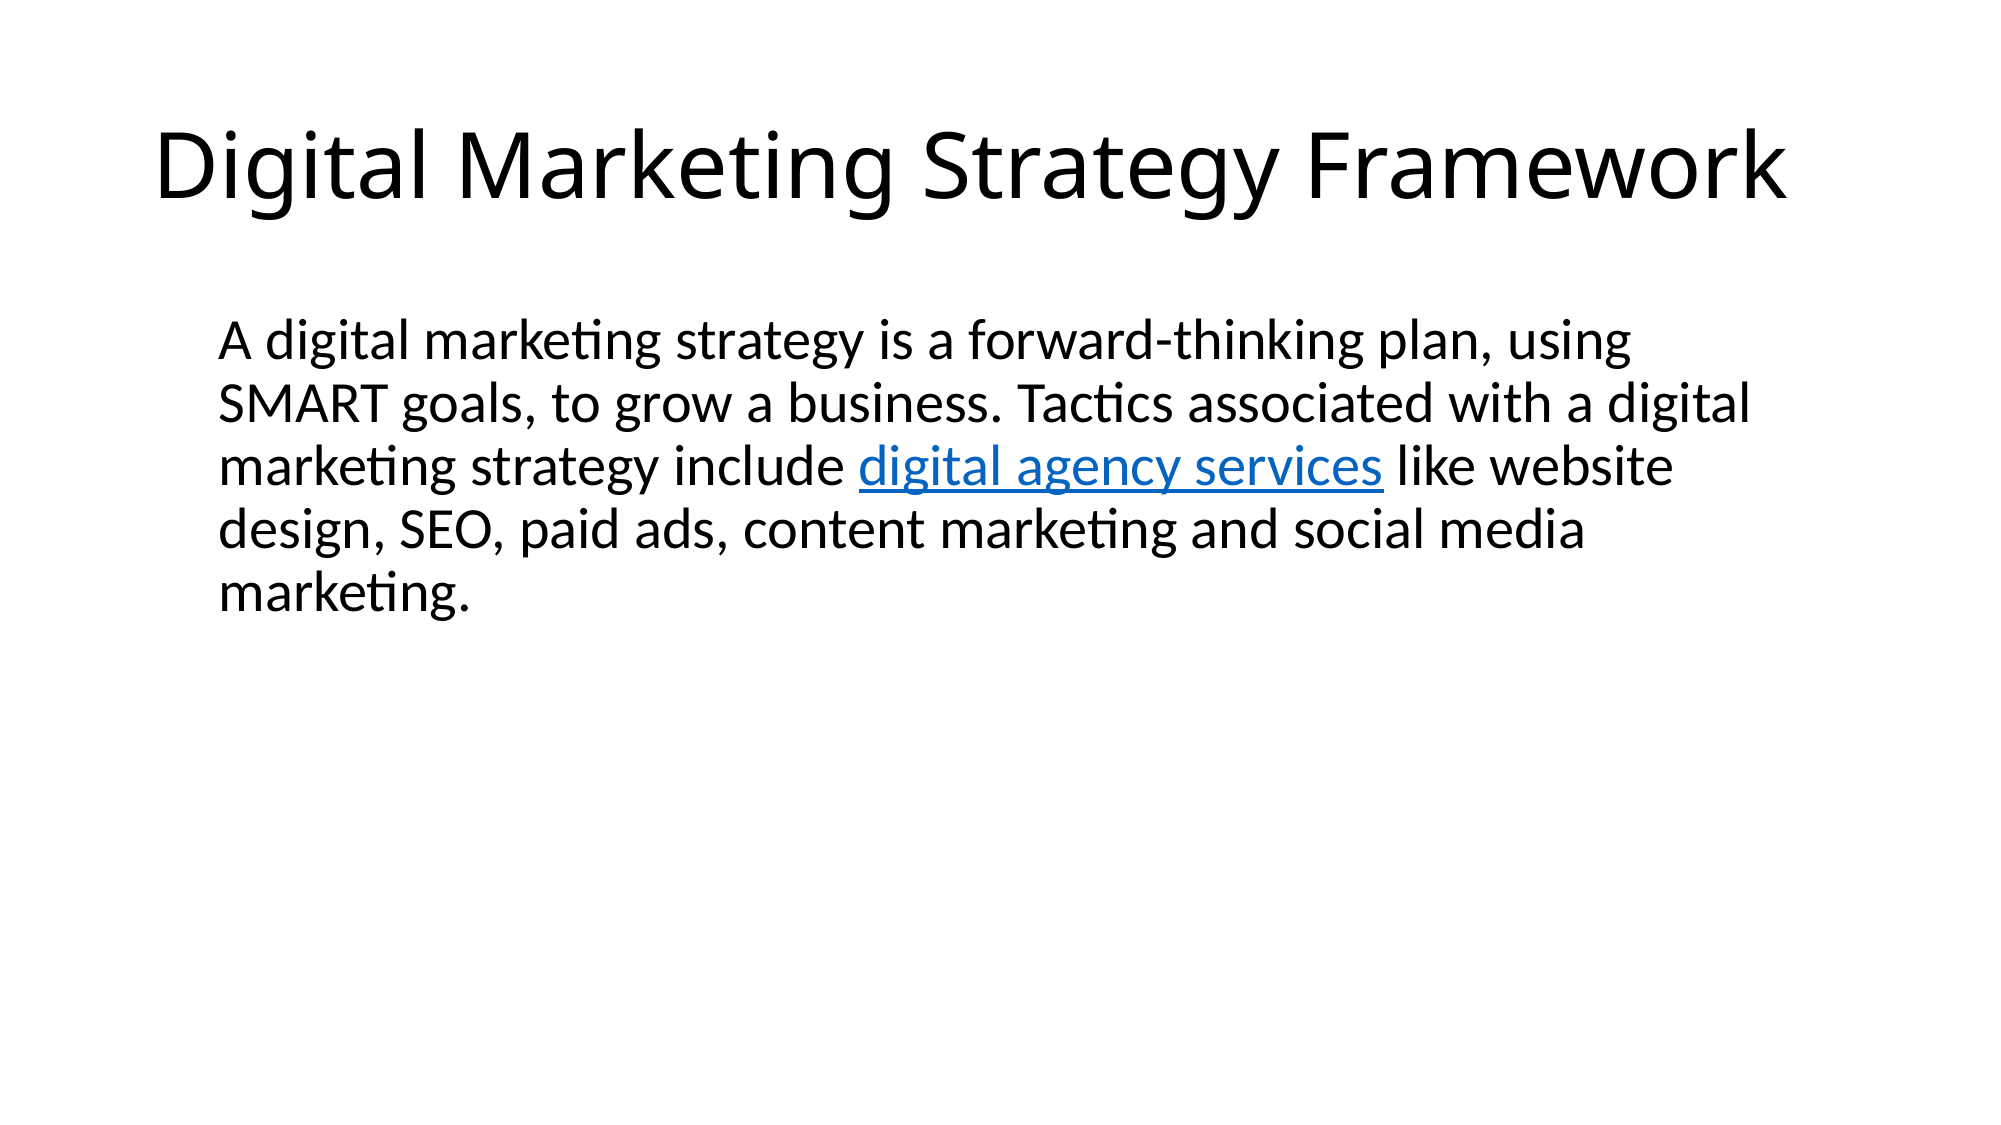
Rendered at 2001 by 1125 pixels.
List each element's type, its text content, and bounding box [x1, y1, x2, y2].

list A digital marketing strategy is a forward-thinking plan, using SMART goals, to grow a business. Tactics associated with a digital marketing strategy include digital agency services like website design, SEO, paid ads, content marketing and social media marketing. [203, 301, 1797, 1016]
title Digital Marketing Strategy Framework [137, 59, 1863, 278]
